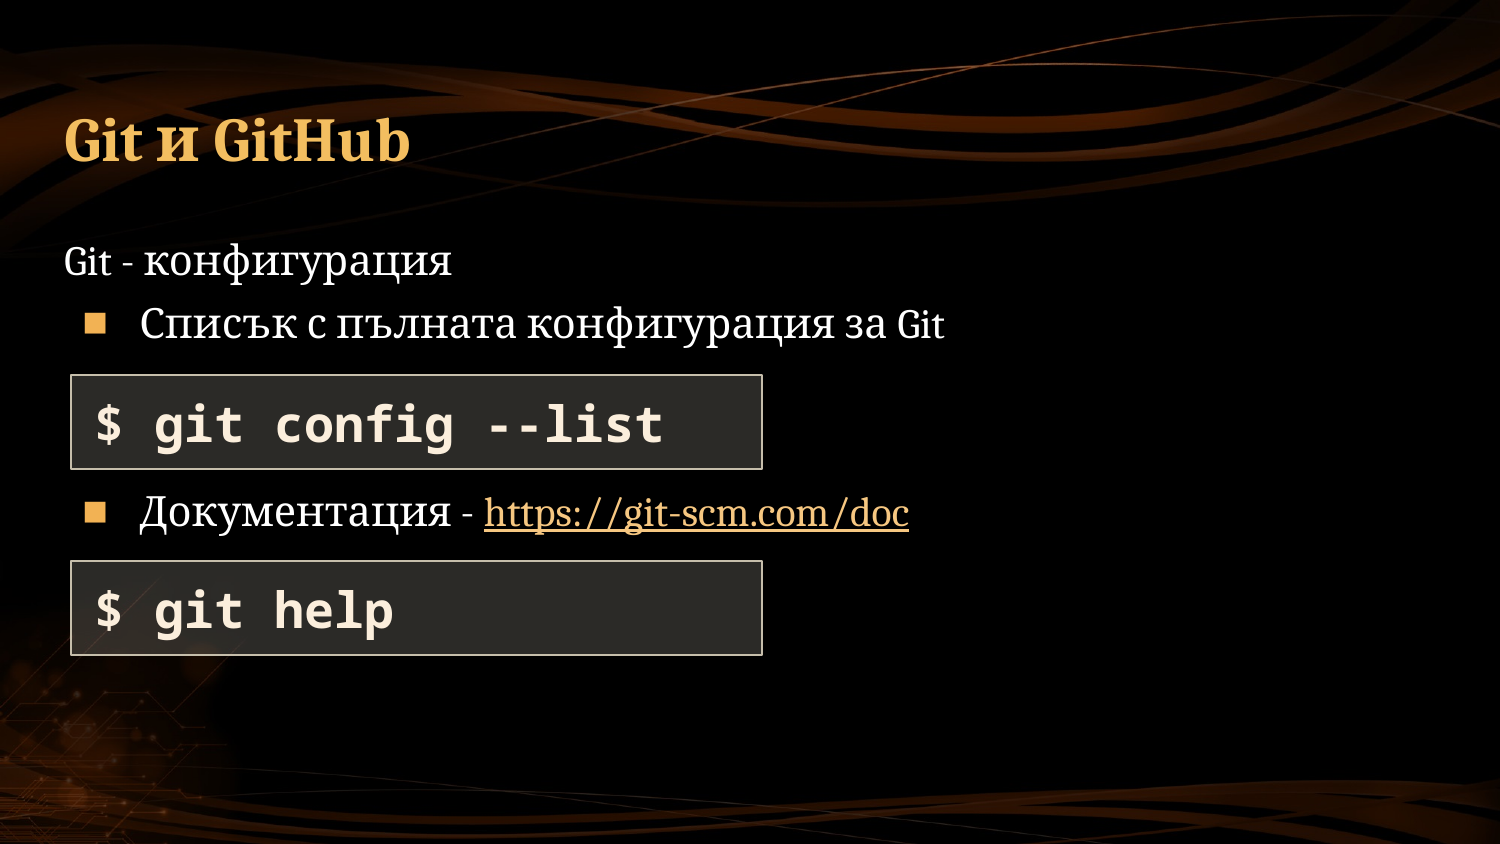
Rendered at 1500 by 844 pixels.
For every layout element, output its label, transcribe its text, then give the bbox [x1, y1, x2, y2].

text_box $ git config --list [70, 374, 762, 469]
title Git и GitHub [51, 72, 1449, 211]
list Git - конфигурация Списък с пълната конфигурация за Git Документация - https://git-scm.com/doc [51, 226, 1449, 811]
text_box $ git help [70, 560, 762, 656]
picture [0, 0, 1500, 844]
